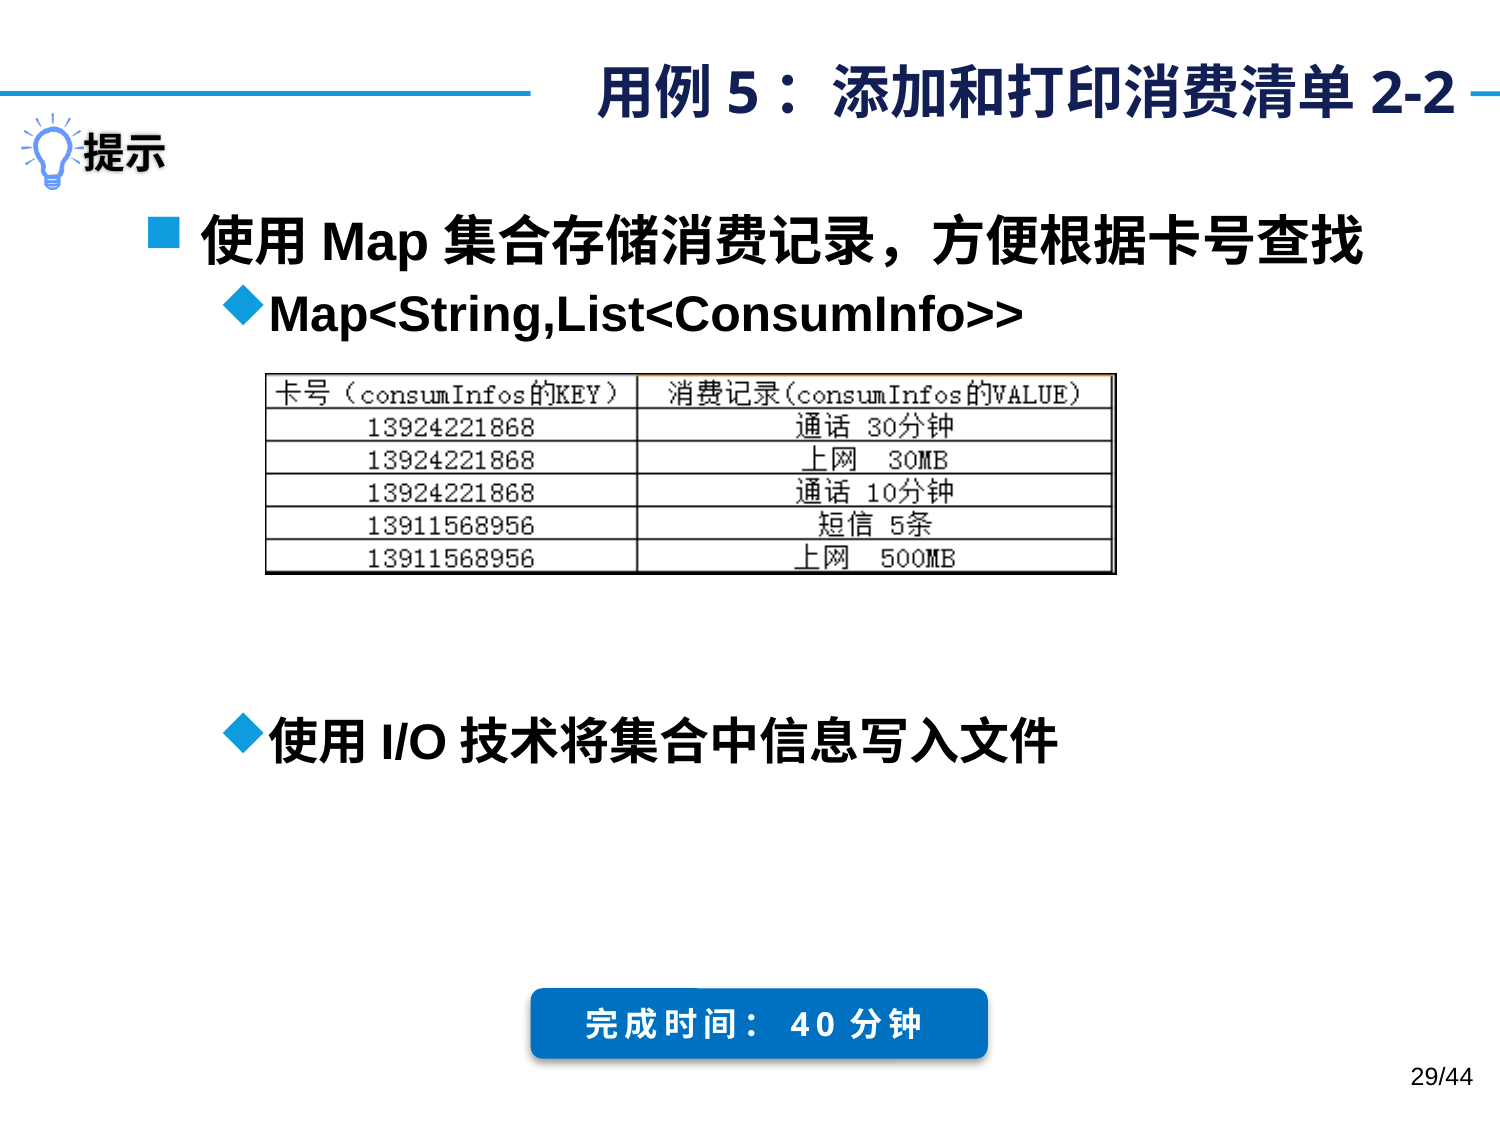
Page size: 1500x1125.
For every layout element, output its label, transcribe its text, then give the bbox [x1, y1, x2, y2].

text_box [20, 113, 184, 190]
slide_number /44 [1138, 1053, 1489, 1114]
title 用例5：添加和打印消费清单2-2 [530, 11, 1471, 169]
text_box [530, 988, 988, 1059]
list 使用Map集合存储消费记录，方便根据卡号查找 Map<String,List<ConsumInfo>> 使用I/O技术将集合中信息写入文件 [128, 199, 1459, 1043]
picture [265, 373, 1117, 575]
